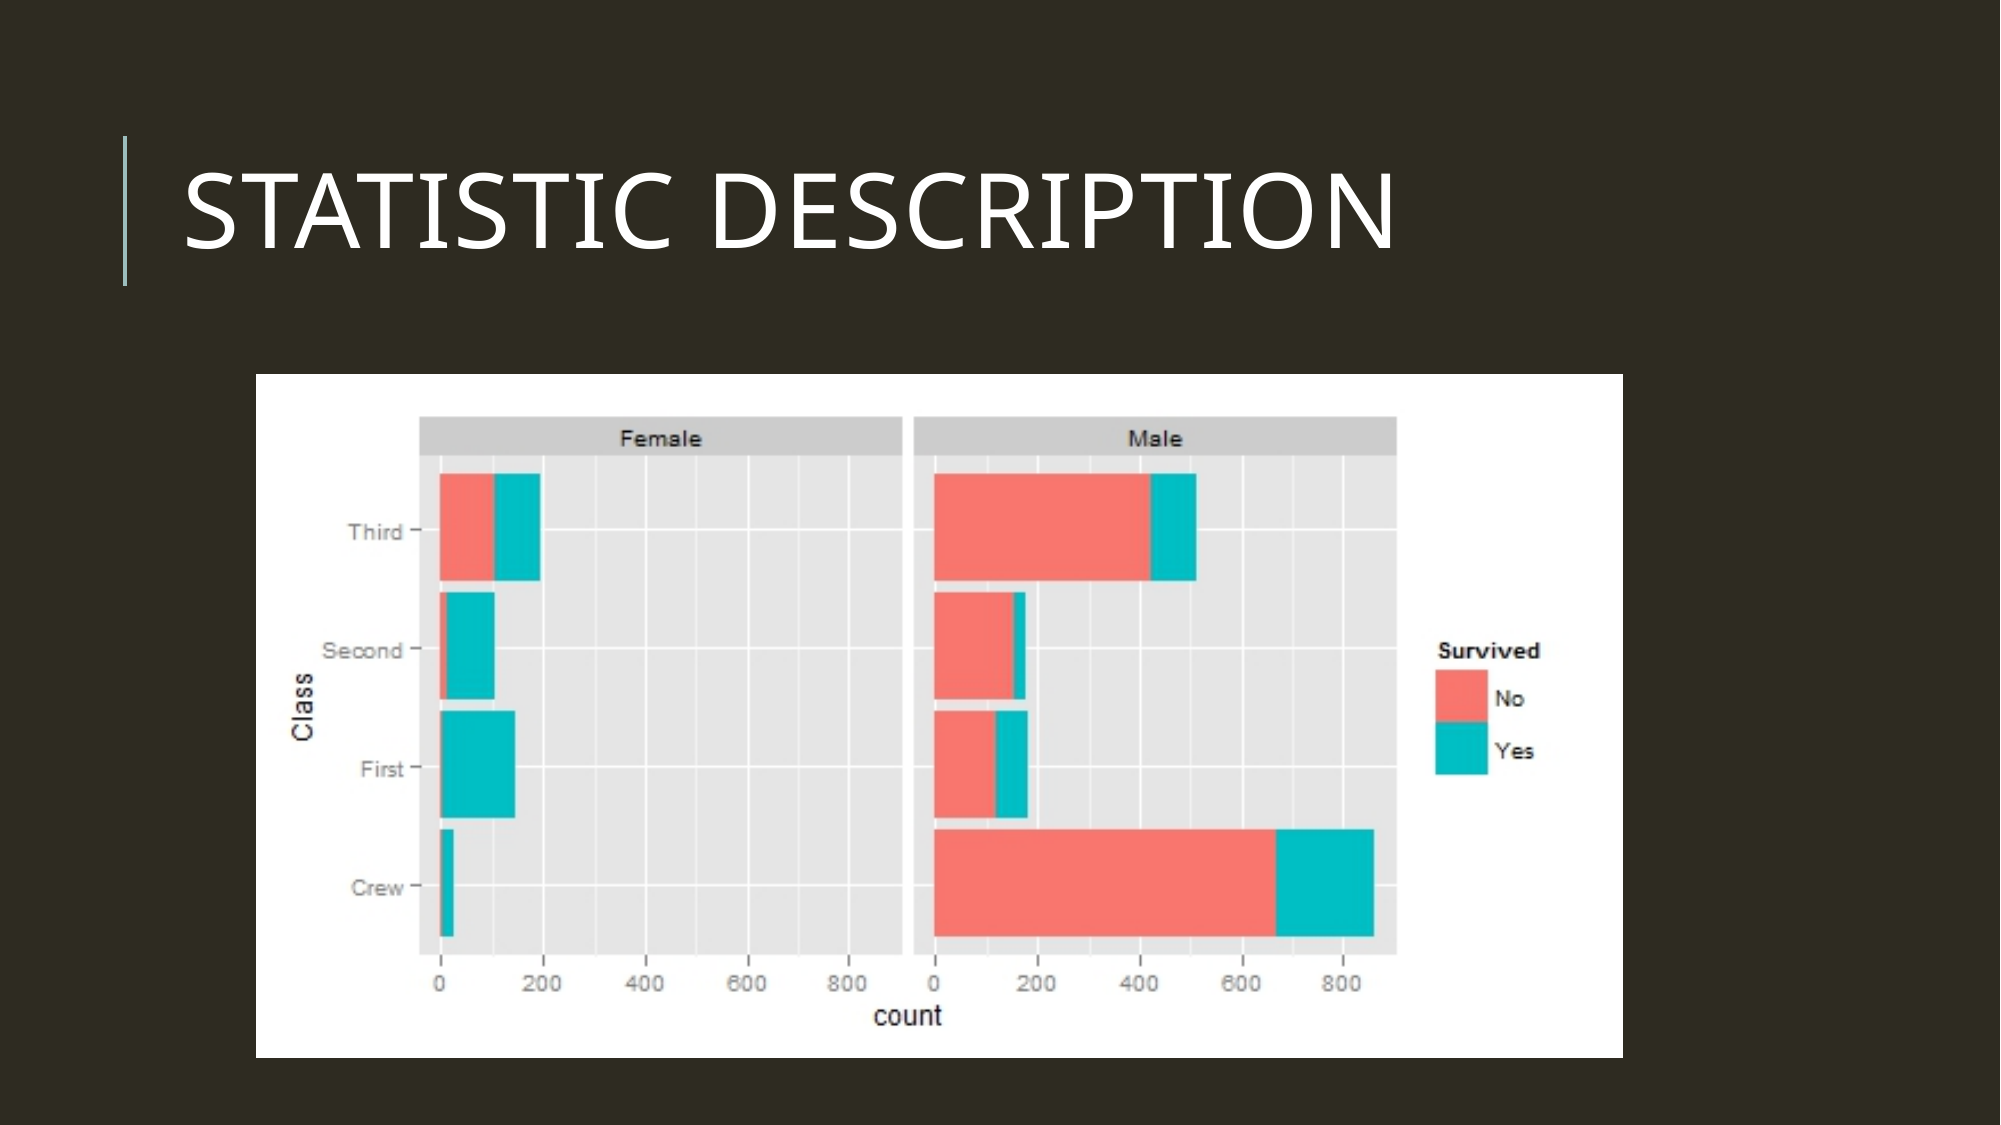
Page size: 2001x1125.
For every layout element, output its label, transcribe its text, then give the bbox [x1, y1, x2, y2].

title Statistic description [168, 96, 1763, 342]
picture [256, 374, 1623, 1059]
